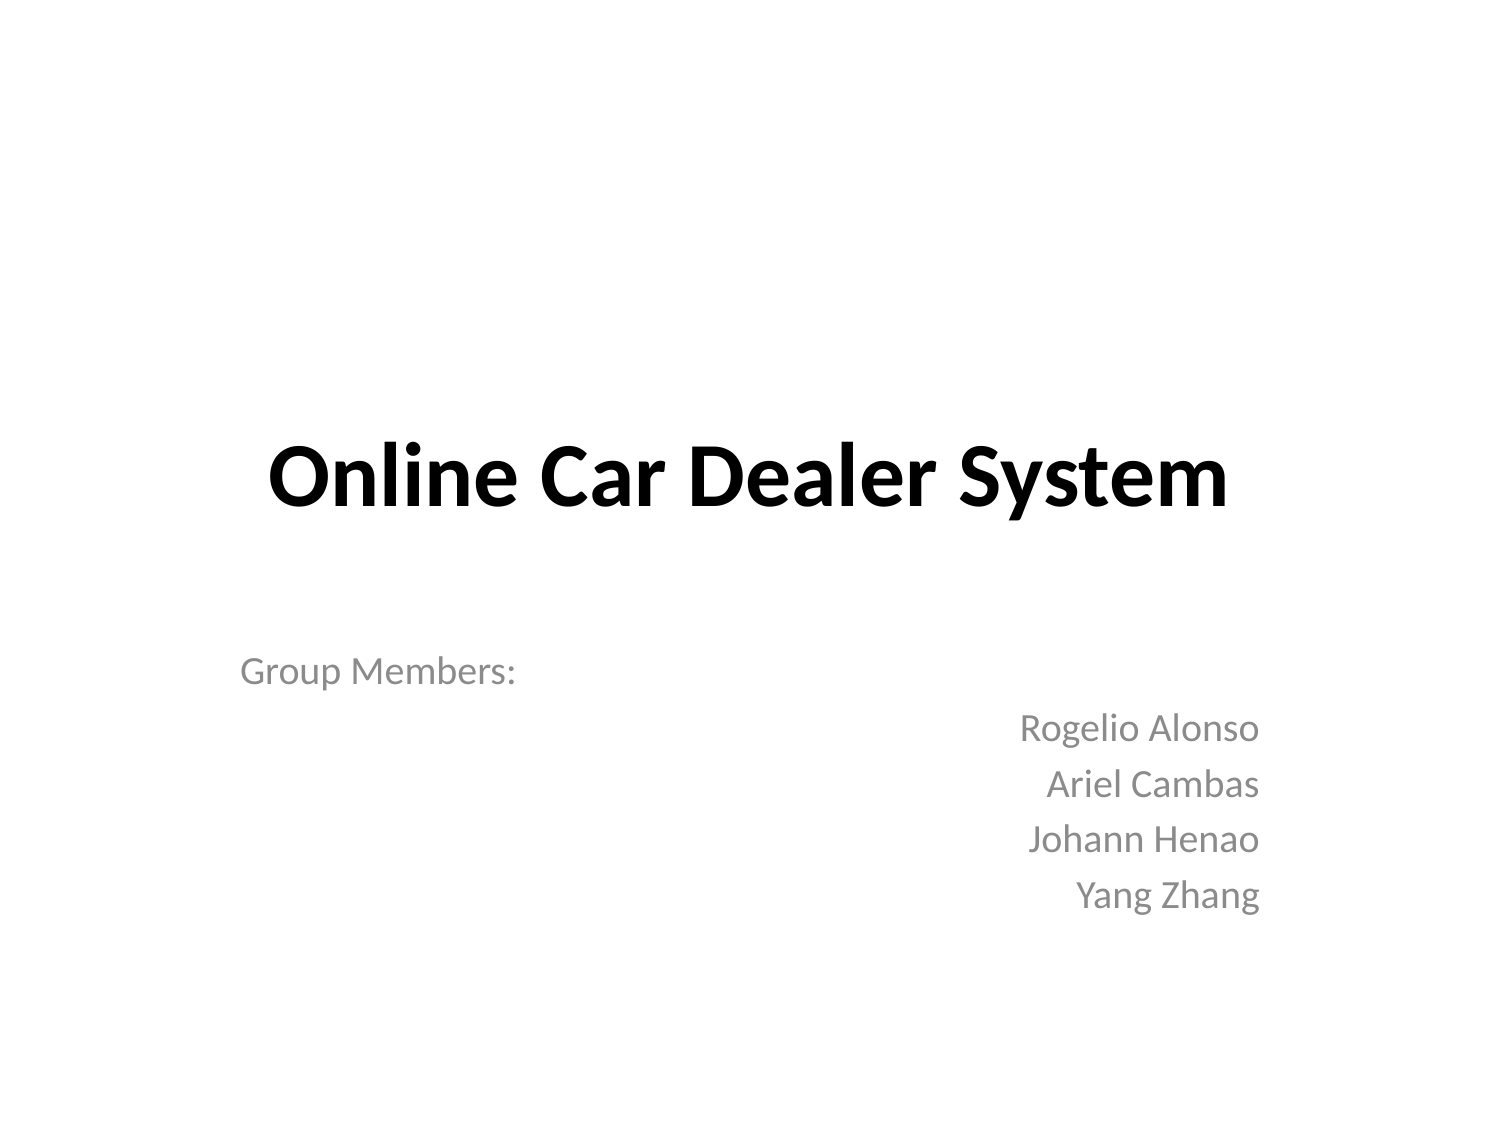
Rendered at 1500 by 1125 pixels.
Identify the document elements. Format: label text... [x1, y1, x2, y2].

subtitle Group Members: Rogelio Alonso Ariel Cambas Johann Henao Yang Zhang [225, 637, 1275, 925]
title Online Car Dealer System [112, 349, 1388, 591]
